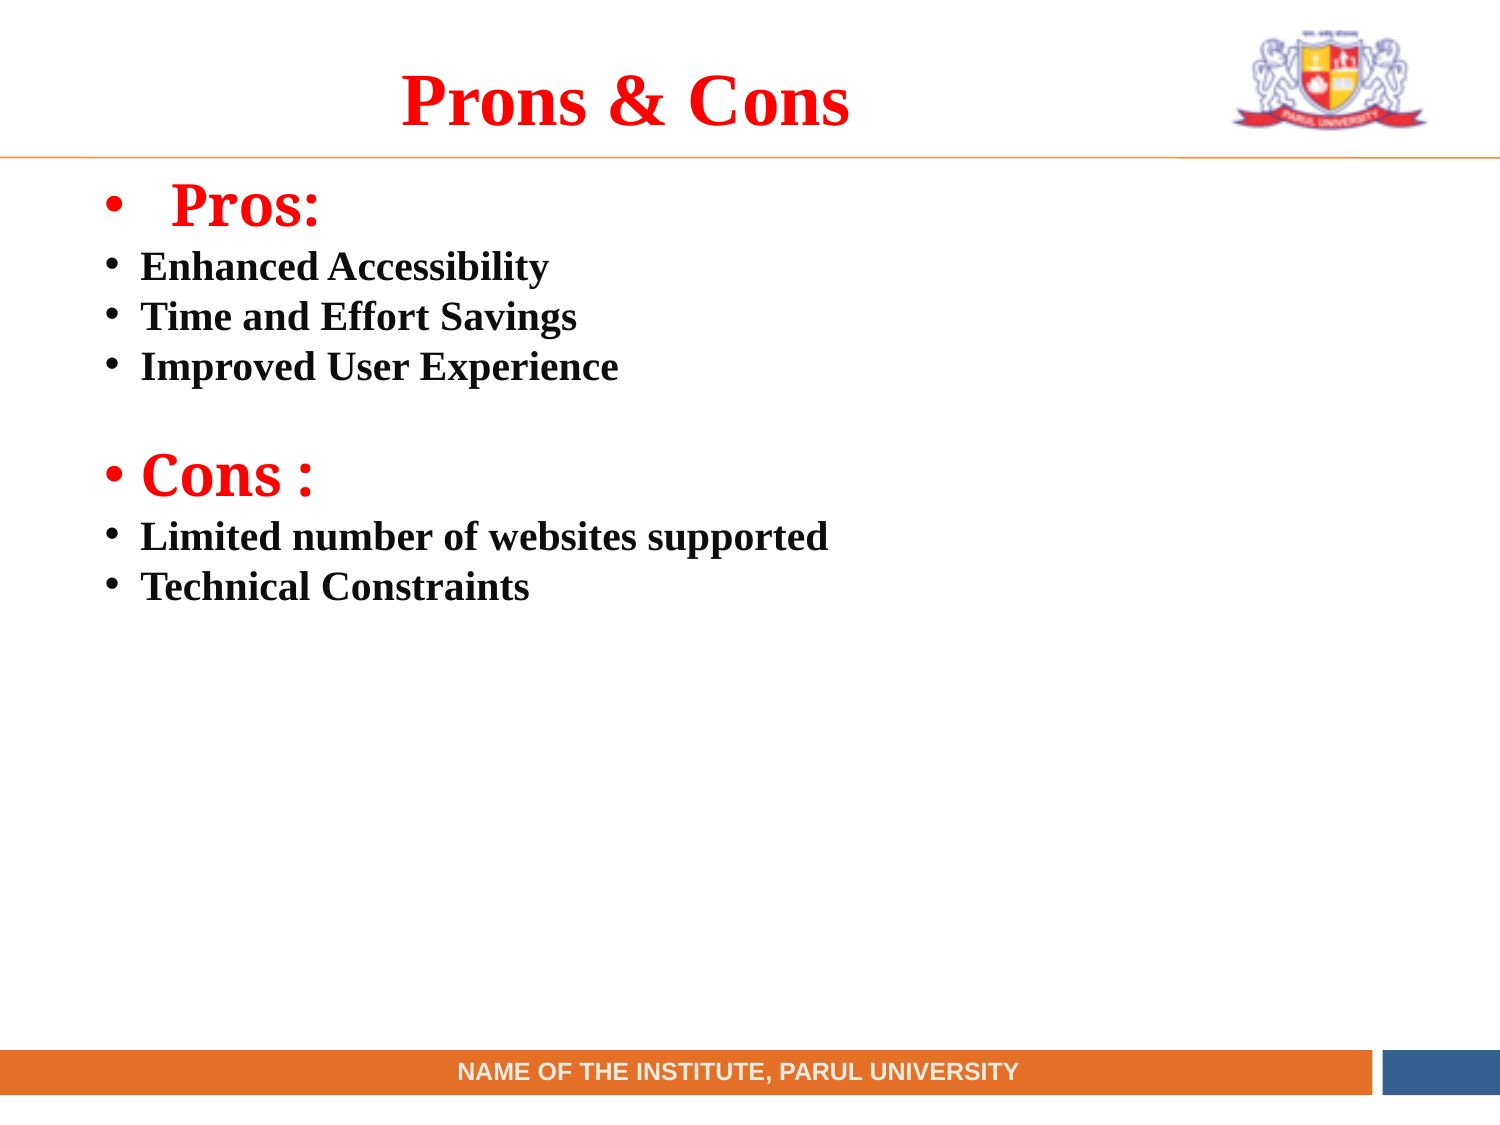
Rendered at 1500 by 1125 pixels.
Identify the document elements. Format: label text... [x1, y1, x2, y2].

text_box Pros: Enhanced Accessibility Time and Effort Savings Improved User Experience Cons : Limited number of websites supported Technical Constraints [90, 167, 1405, 616]
text_box NAME OF THE INSTITUTE, PARUL UNIVERSITY [0, 1048, 1074, 1094]
text_box [1425, 1048, 1500, 1097]
slide_number [1074, 1042, 1425, 1103]
text_box NAME OF THE INSTITUTE, PARUL UNIVERSITY [3, 1097, 1074, 1101]
picture [1222, 29, 1438, 138]
text_box Prons & Cons [45, 42, 1208, 148]
